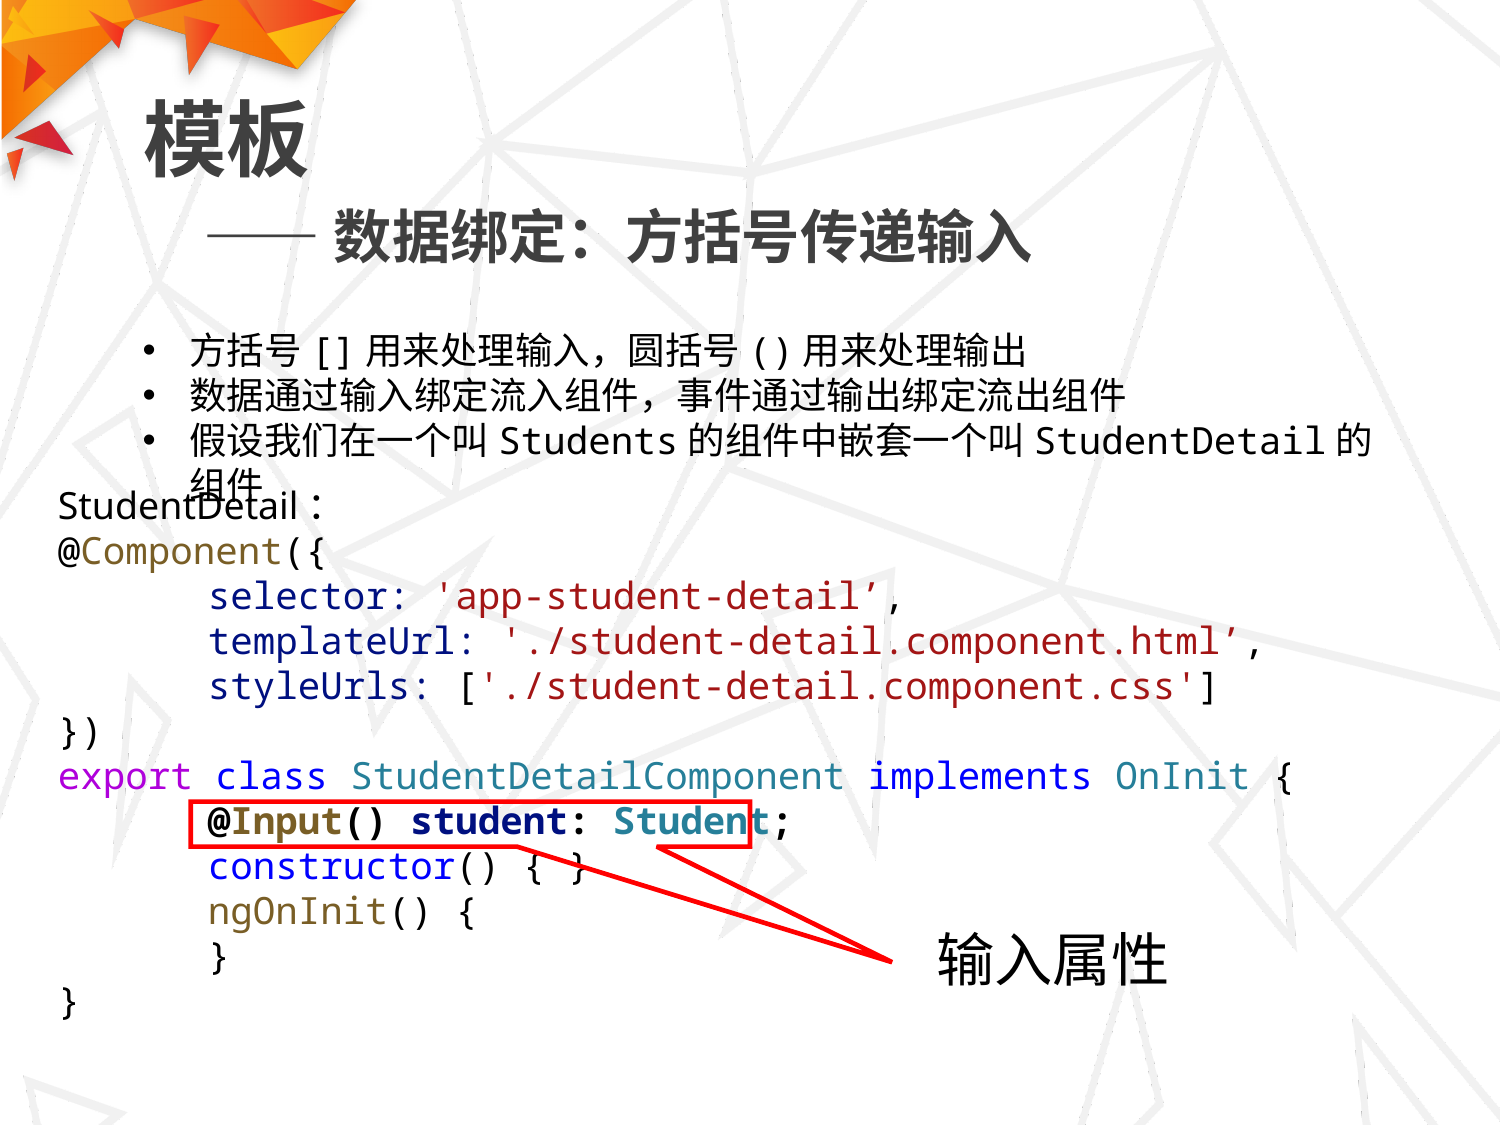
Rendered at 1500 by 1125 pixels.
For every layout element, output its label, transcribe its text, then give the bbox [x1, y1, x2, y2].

text_box 方括号[]用来处理输入，圆括号()用来处理输出 数据通过输入绑定流入组件，事件通过输出绑定流出组件 假设我们在一个叫Students的组件中嵌套一个叫StudentDetail的组件 [127, 319, 1393, 474]
text_box StudentDetail： @Component({ selector: 'app-student-detail’, templateUrl: './student-detail.component.html’, styleUrls: ['./student-detail.component.css'] }) export class StudentDetailComponent implements OnInit { @Input() student: Student; constructor() { } ngOnInit() { } } [43, 474, 1500, 1075]
text_box ——数据绑定：方括号传递输入 [188, 193, 1048, 278]
picture [0, 0, 1500, 1125]
text_box [189, 800, 893, 964]
text_box 输入属性 [921, 916, 1185, 1001]
